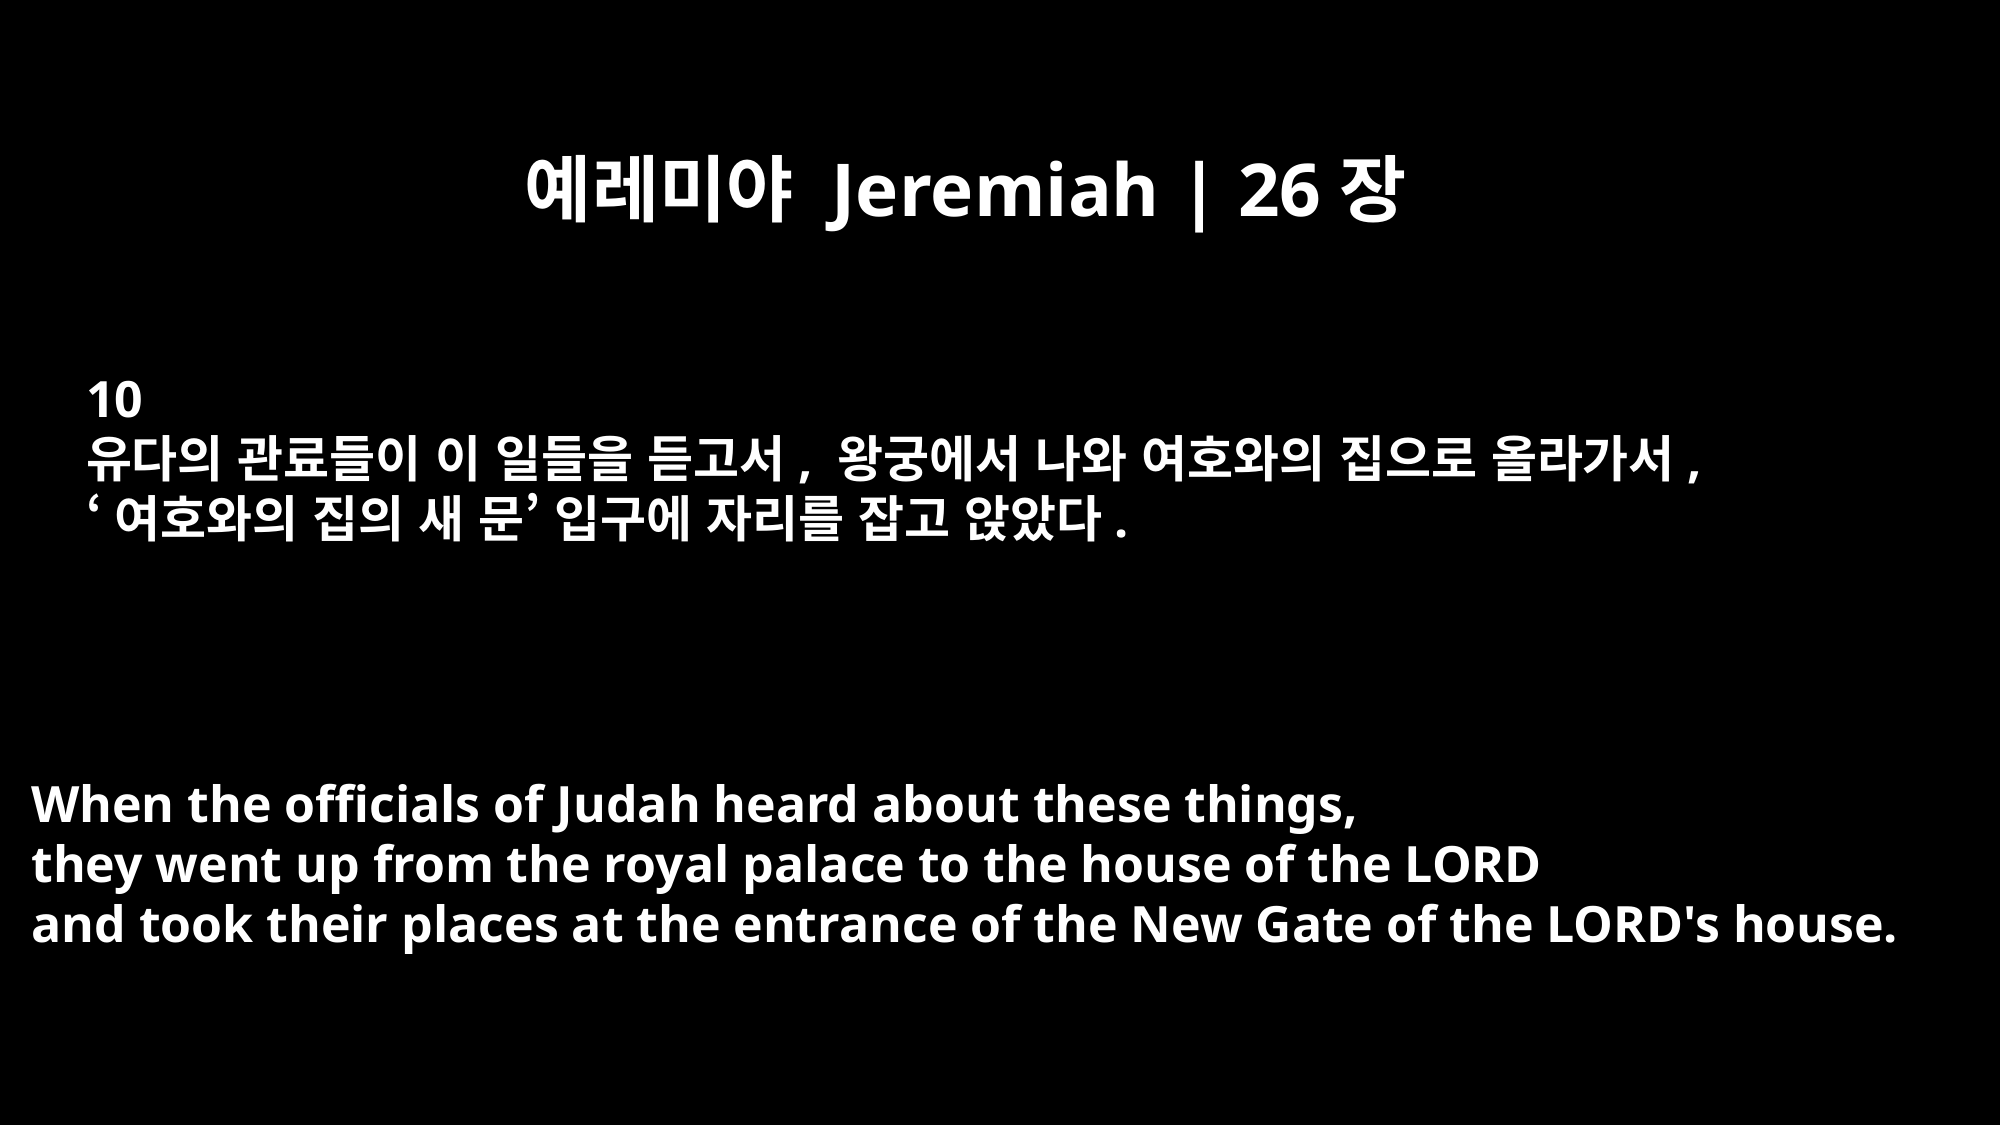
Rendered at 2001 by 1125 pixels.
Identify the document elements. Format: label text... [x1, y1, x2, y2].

text_box 예레미야 Jeremiah | 26장 [510, 136, 1422, 239]
text_box When the officials of Judah heard about these things, they went up from the royal palace to the house of the LORD and took their places at the entrance of the New Gate of the LORD's house. [16, 764, 1914, 960]
text_box 10 유다의 관료들이 이 일들을 듣고서, 왕궁에서 나와 여호와의 집으로 올라가서, ‘여호와의 집의 새 문’ 입구에 자리를 잡고 앉았다. [71, 359, 1717, 555]
